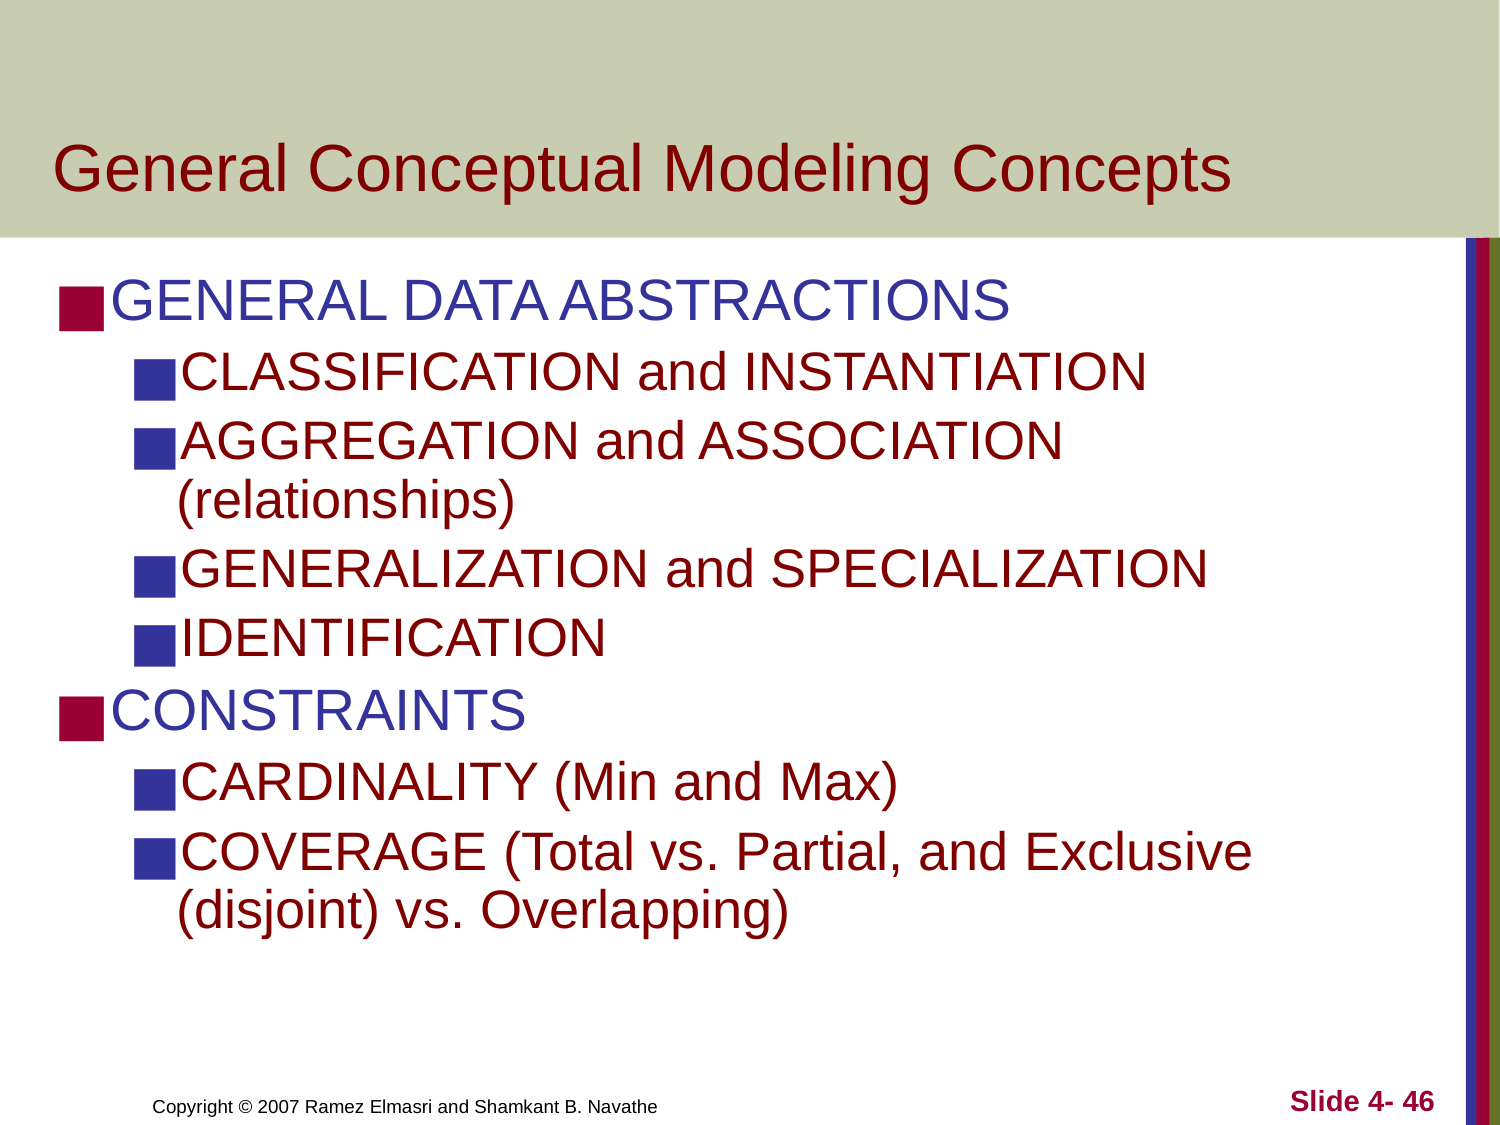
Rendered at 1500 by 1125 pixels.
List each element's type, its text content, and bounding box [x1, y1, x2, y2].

title General Conceptual Modeling Concepts [37, 49, 1317, 213]
text_box Slide 4- 46 [1137, 1049, 1450, 1125]
list GENERAL DATA ABSTRACTIONS CLASSIFICATION and INSTANTIATION AGGREGATION and ASSOCIATION (relationships) GENERALIZATION and SPECIALIZATION IDENTIFICATION CONSTRAINTS CARDINALITY (Min and Max) COVERAGE (Total vs. Partial, and Exclusive (disjoint) vs. Overlapping) [39, 262, 1400, 1013]
